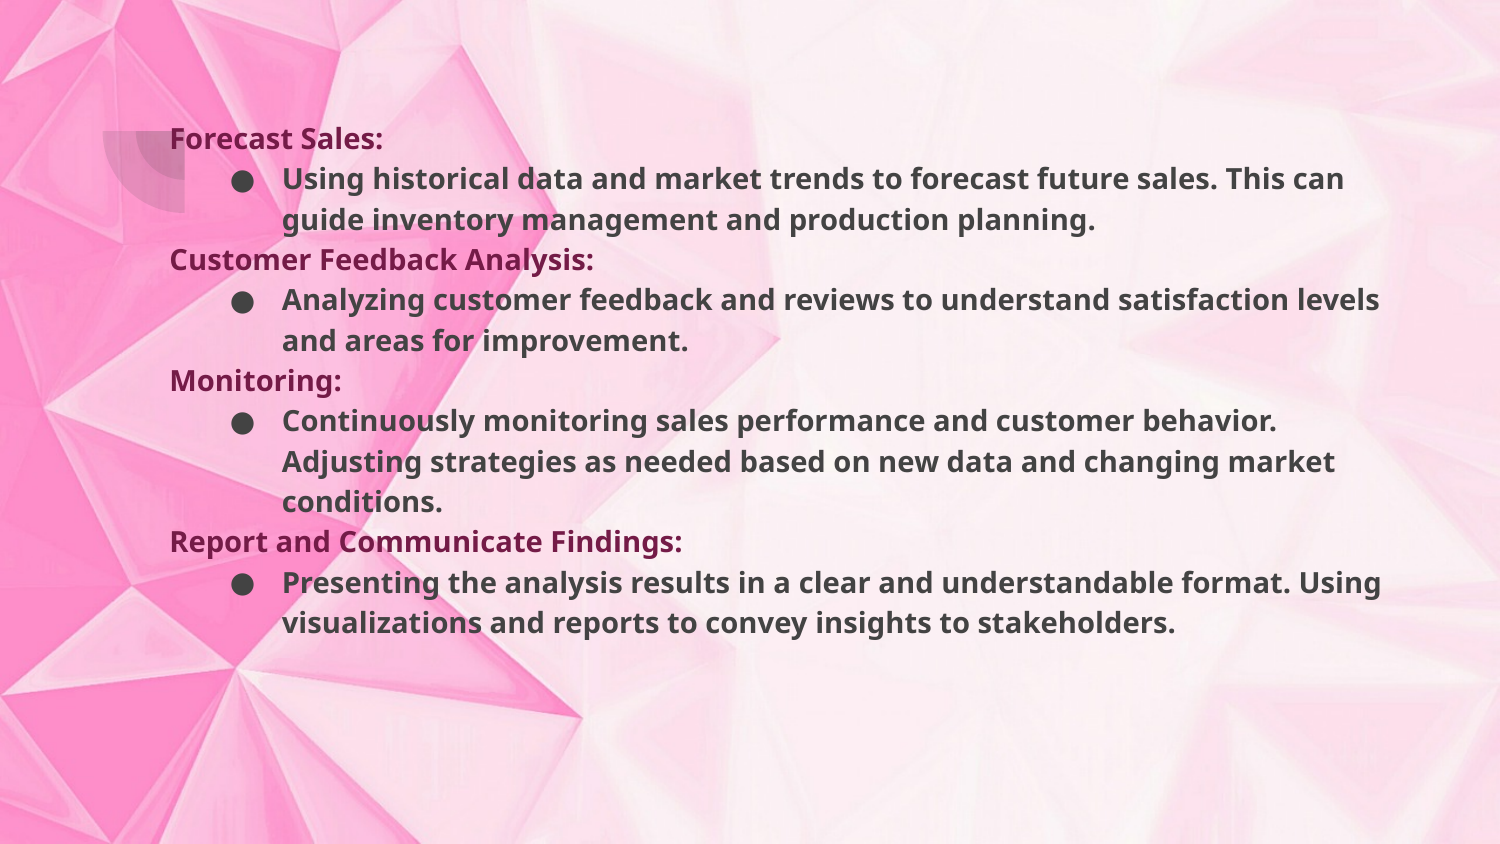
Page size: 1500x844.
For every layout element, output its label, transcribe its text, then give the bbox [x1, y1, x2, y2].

picture [0, 0, 1500, 844]
list Forecast Sales: Using historical data and market trends to forecast future sales. This can guide inventory management and production planning. Customer Feedback Analysis: Analyzing customer feedback and reviews to understand satisfaction levels and areas for improvement. Monitoring: Continuously monitoring sales performance and customer behavior. Adjusting strategies as needed based on new data and changing market conditions. Report and Communicate Findings: Presenting the analysis results in a clear and understandable format. Using visualizations and reports to convey insights to stakeholders. [116, 100, 1415, 798]
